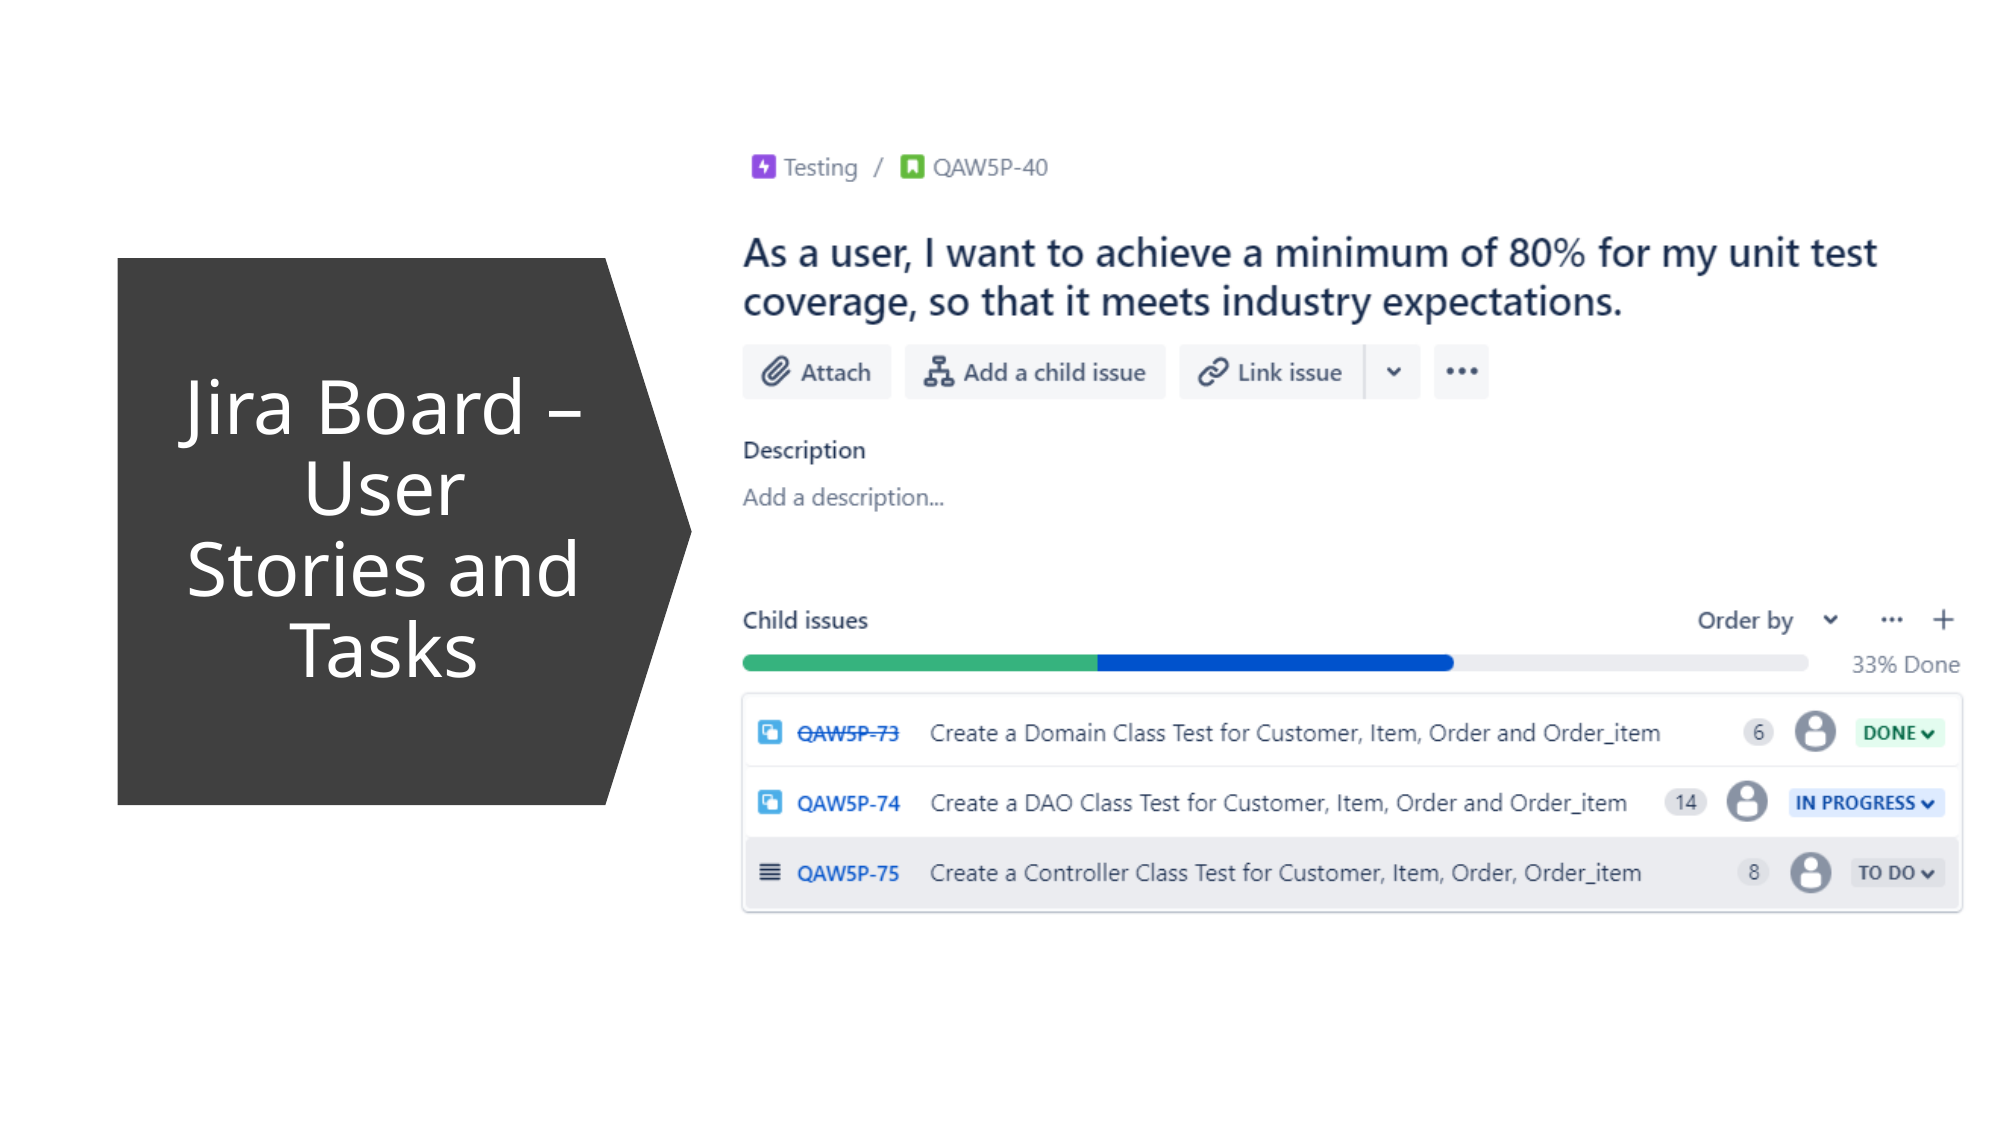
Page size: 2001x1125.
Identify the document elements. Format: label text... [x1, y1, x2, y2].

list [696, 109, 2000, 974]
title Jira Board – User Stories and Tasks [168, 322, 601, 741]
text_box [116, 257, 693, 807]
